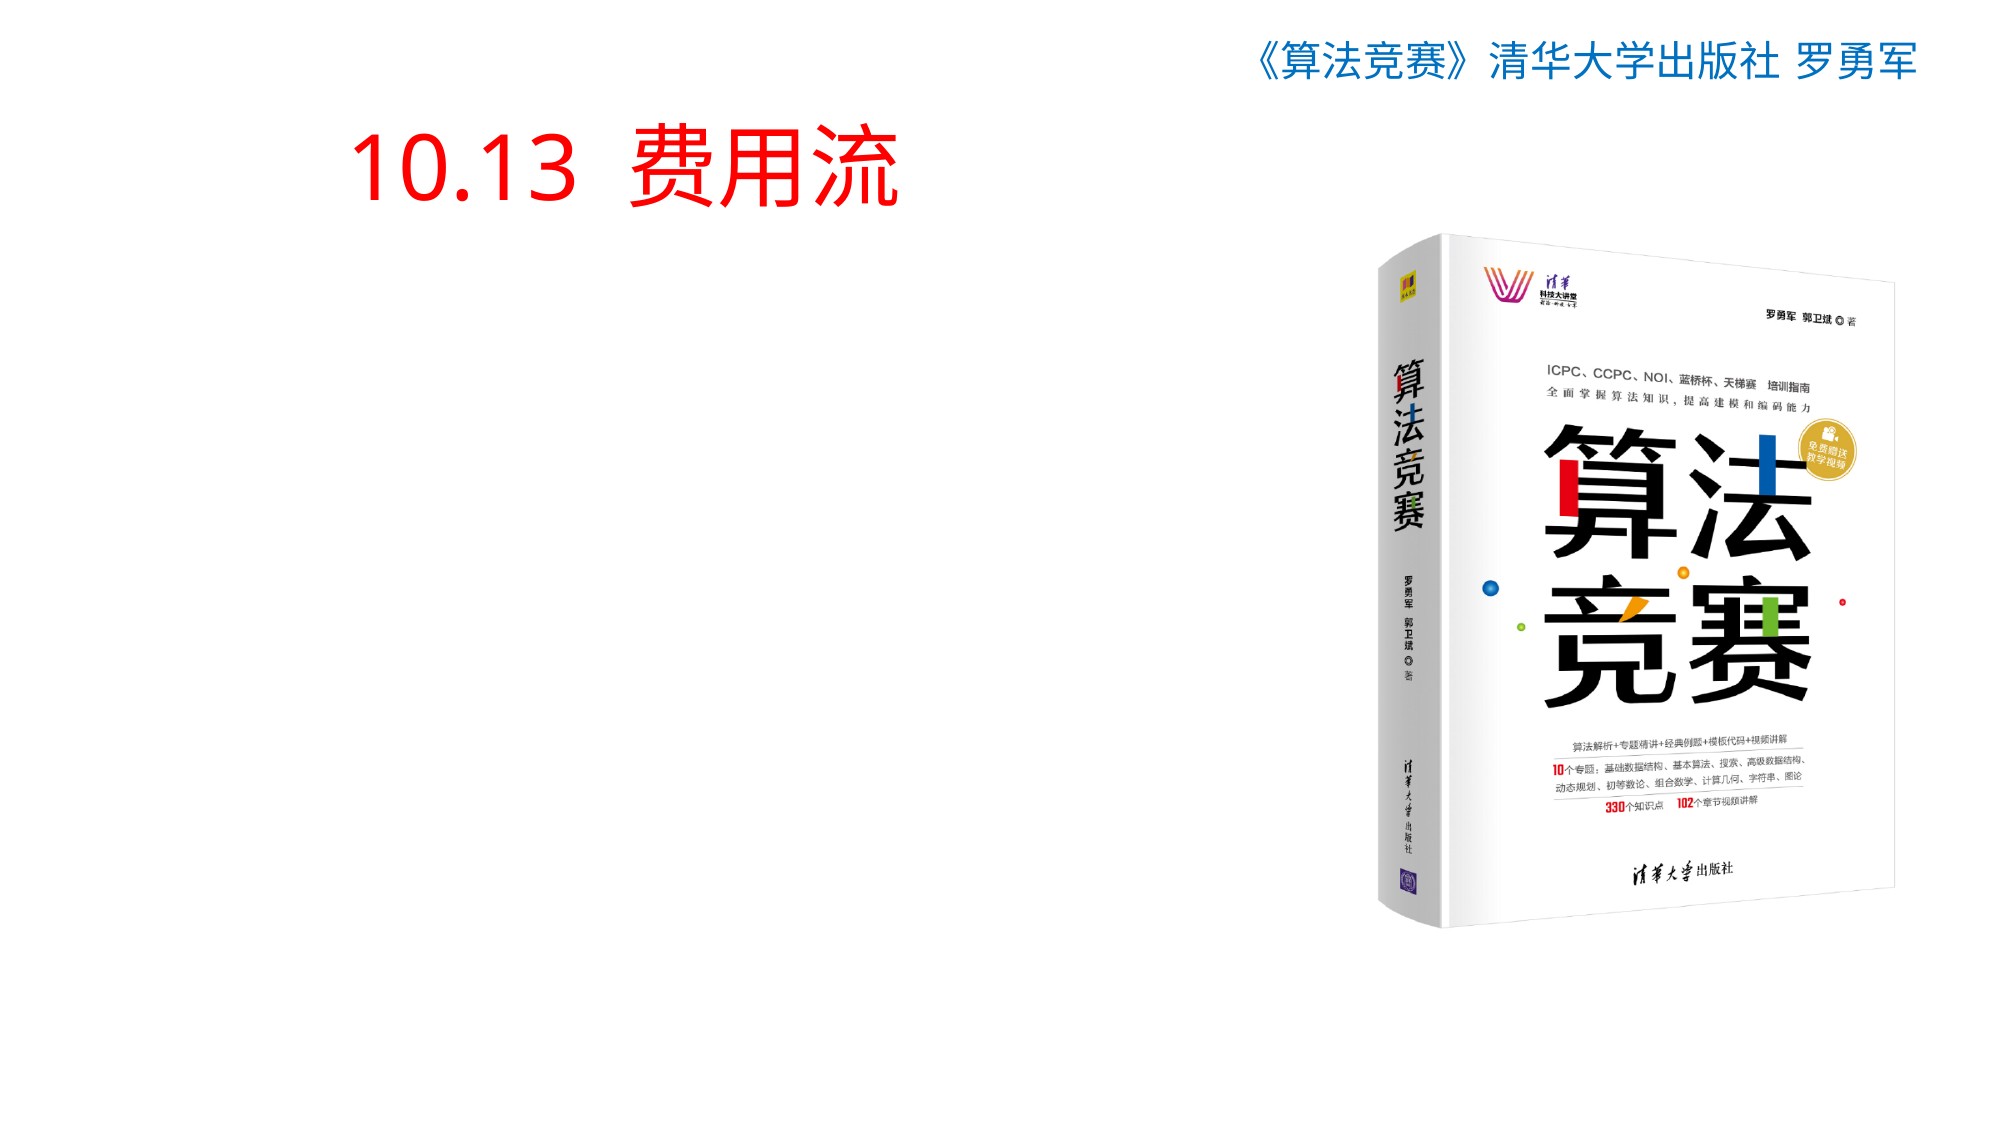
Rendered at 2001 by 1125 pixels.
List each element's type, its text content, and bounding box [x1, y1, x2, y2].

picture [1366, 231, 1904, 935]
title 10.13 费用流 [331, 77, 1681, 265]
footer 《算法竞赛》清华大学出版社 罗勇军 [1212, 20, 1945, 99]
